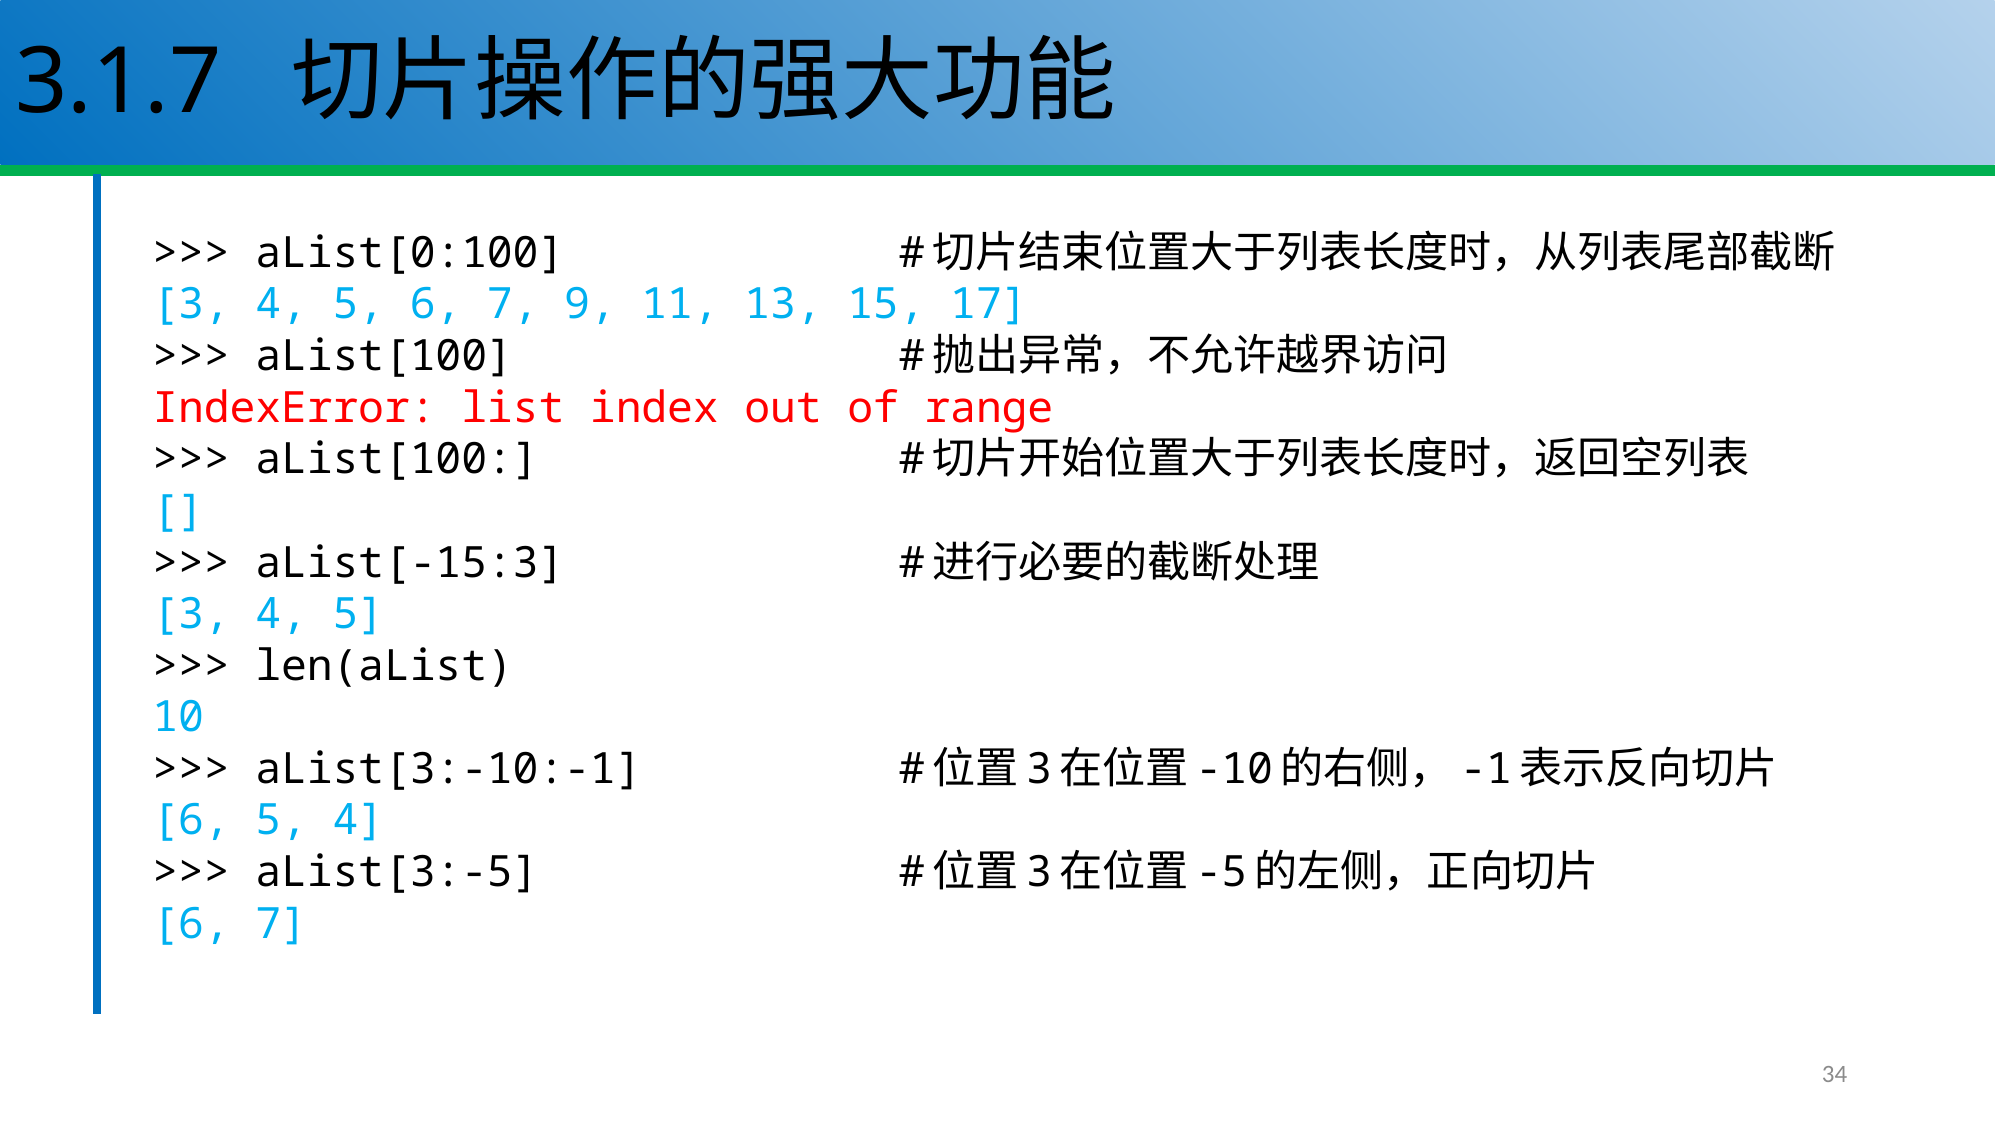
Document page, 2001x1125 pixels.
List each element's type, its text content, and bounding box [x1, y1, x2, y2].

list >>> aList[0:100] #切片结束位置大于列表长度时，从列表尾部截断 [3, 4, 5, 6, 7, 9, 11, 13, 15, 17] >>> aList[100] #抛出异常，不允许越界访问 IndexError: list index out of range >>> aList[100:] #切片开始位置大于列表长度时，返回空列表 [] >>> aList[-15:3] #进行必要的截断处理 [3, 4, 5] >>> len(aList) 10 >>> aList[3:-10:-1] #位置3在位置-10的右侧，-1表示反向切片 [6, 5, 4] >>> aList[3:-5] #位置3在位置-5的左侧，正向切片 [6, 7] [137, 216, 1863, 978]
slide_number 34 [1412, 1042, 1863, 1103]
title 3.1.7 切片操作的强大功能 [0, 0, 1995, 165]
